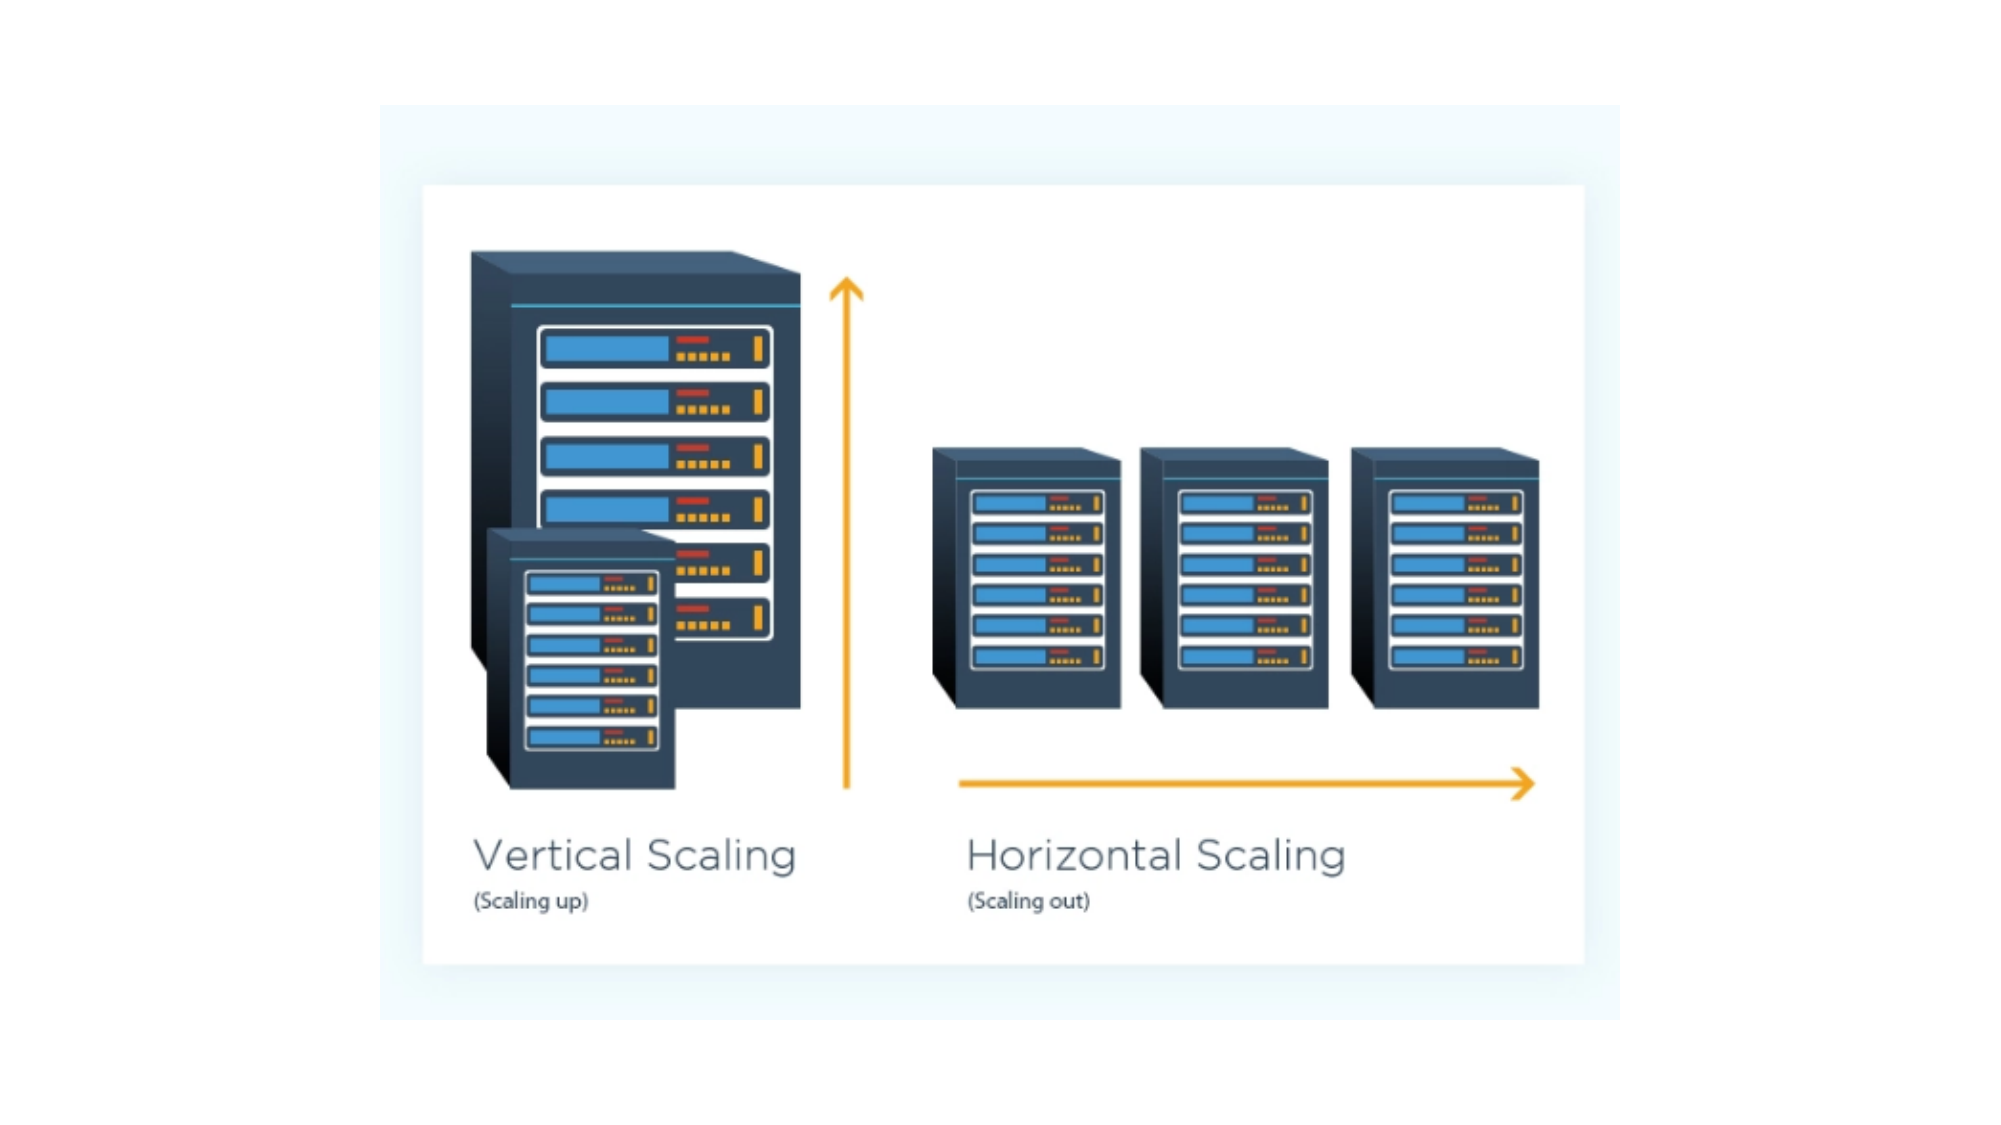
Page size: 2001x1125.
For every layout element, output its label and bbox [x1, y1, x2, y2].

picture [380, 105, 1620, 1020]
